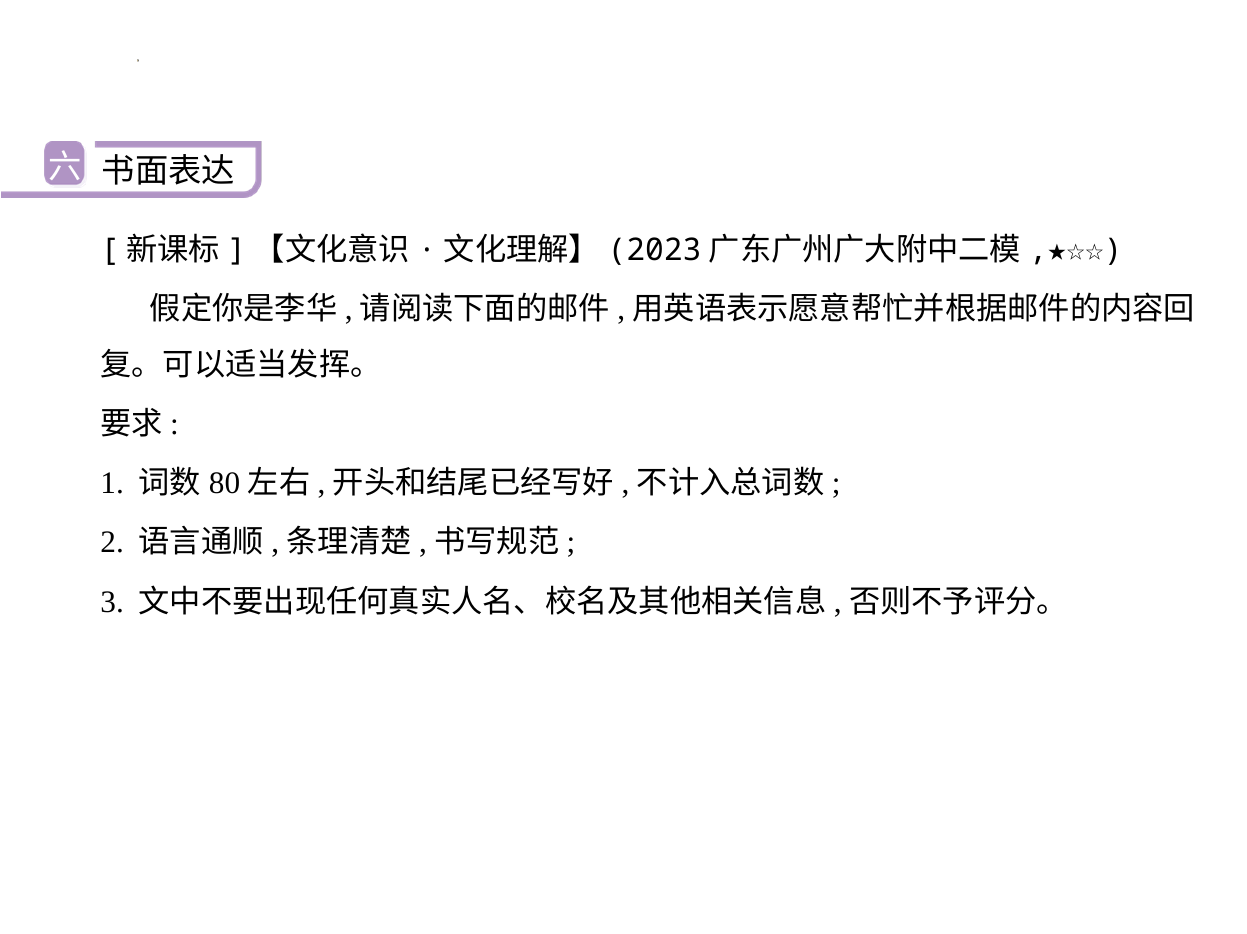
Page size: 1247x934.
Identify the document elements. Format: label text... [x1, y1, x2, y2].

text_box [0, 138, 262, 200]
text_box [新课标]【文化意识·文化理解】(2023广东广州广大附中二模,★☆☆) 假定你是李华,请阅读下面的邮件,用英语表示愿意帮忙并根据邮件的内容回 复。可以适当发挥。 要求: 1. 词数80左右,开头和结尾已经写好,不计入总词数; 2. 语言通顺,条理清楚,书写规范; 3. 文中不要出现任何真实人名、校名及其他相关信息,否则不予评分。 [100, 210, 1217, 619]
